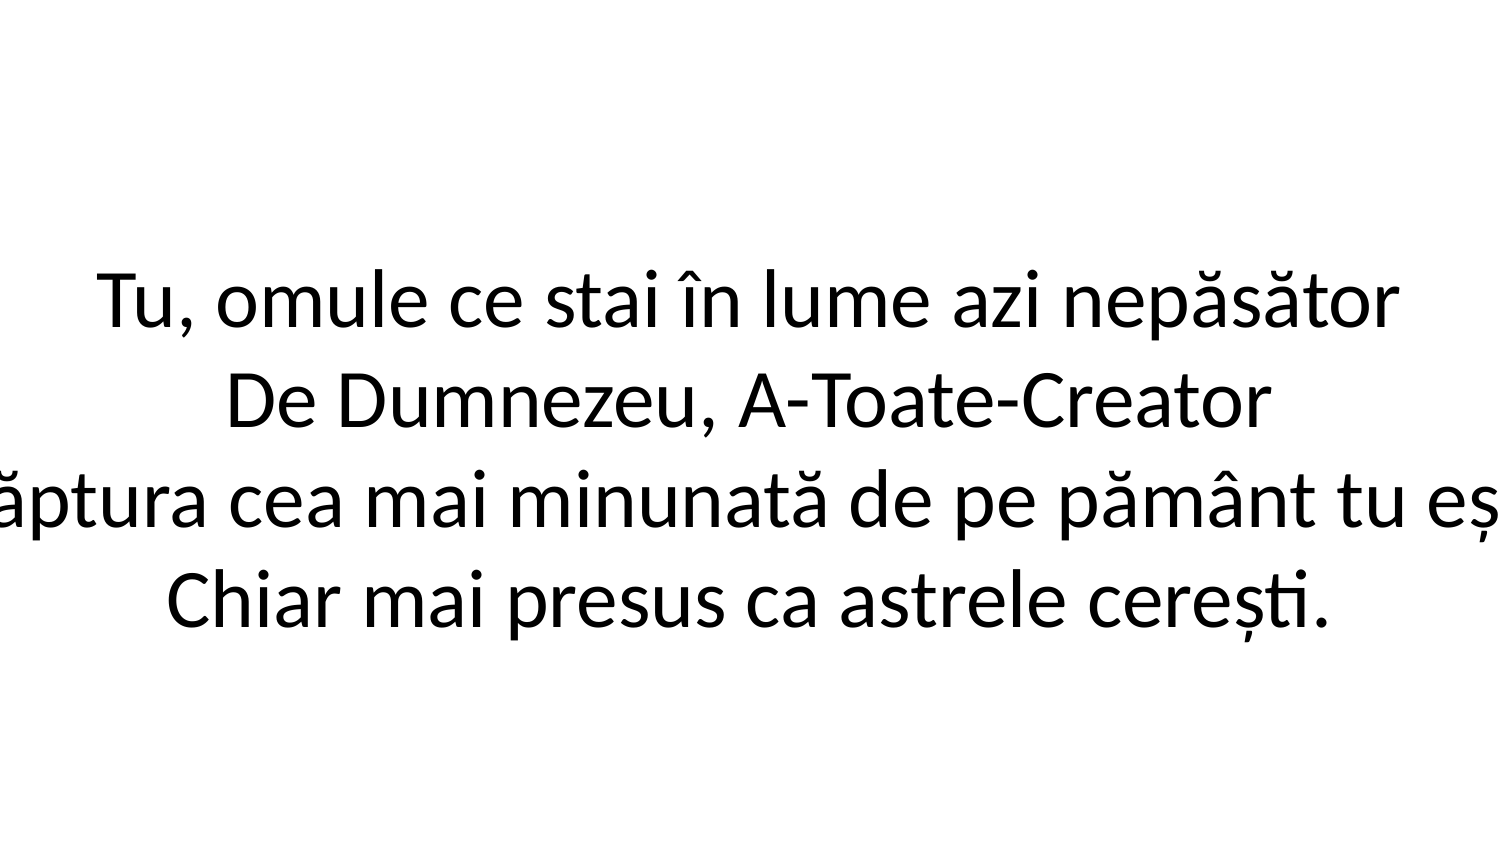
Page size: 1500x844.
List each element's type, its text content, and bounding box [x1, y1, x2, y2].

text_box Tu, omule ce stai în lume azi nepăsător De Dumnezeu, A-Toate-Creator Făptura cea mai minunată de pe pământ tu ești Chiar mai presus ca astrele cerești. [0, 192, 1500, 652]
